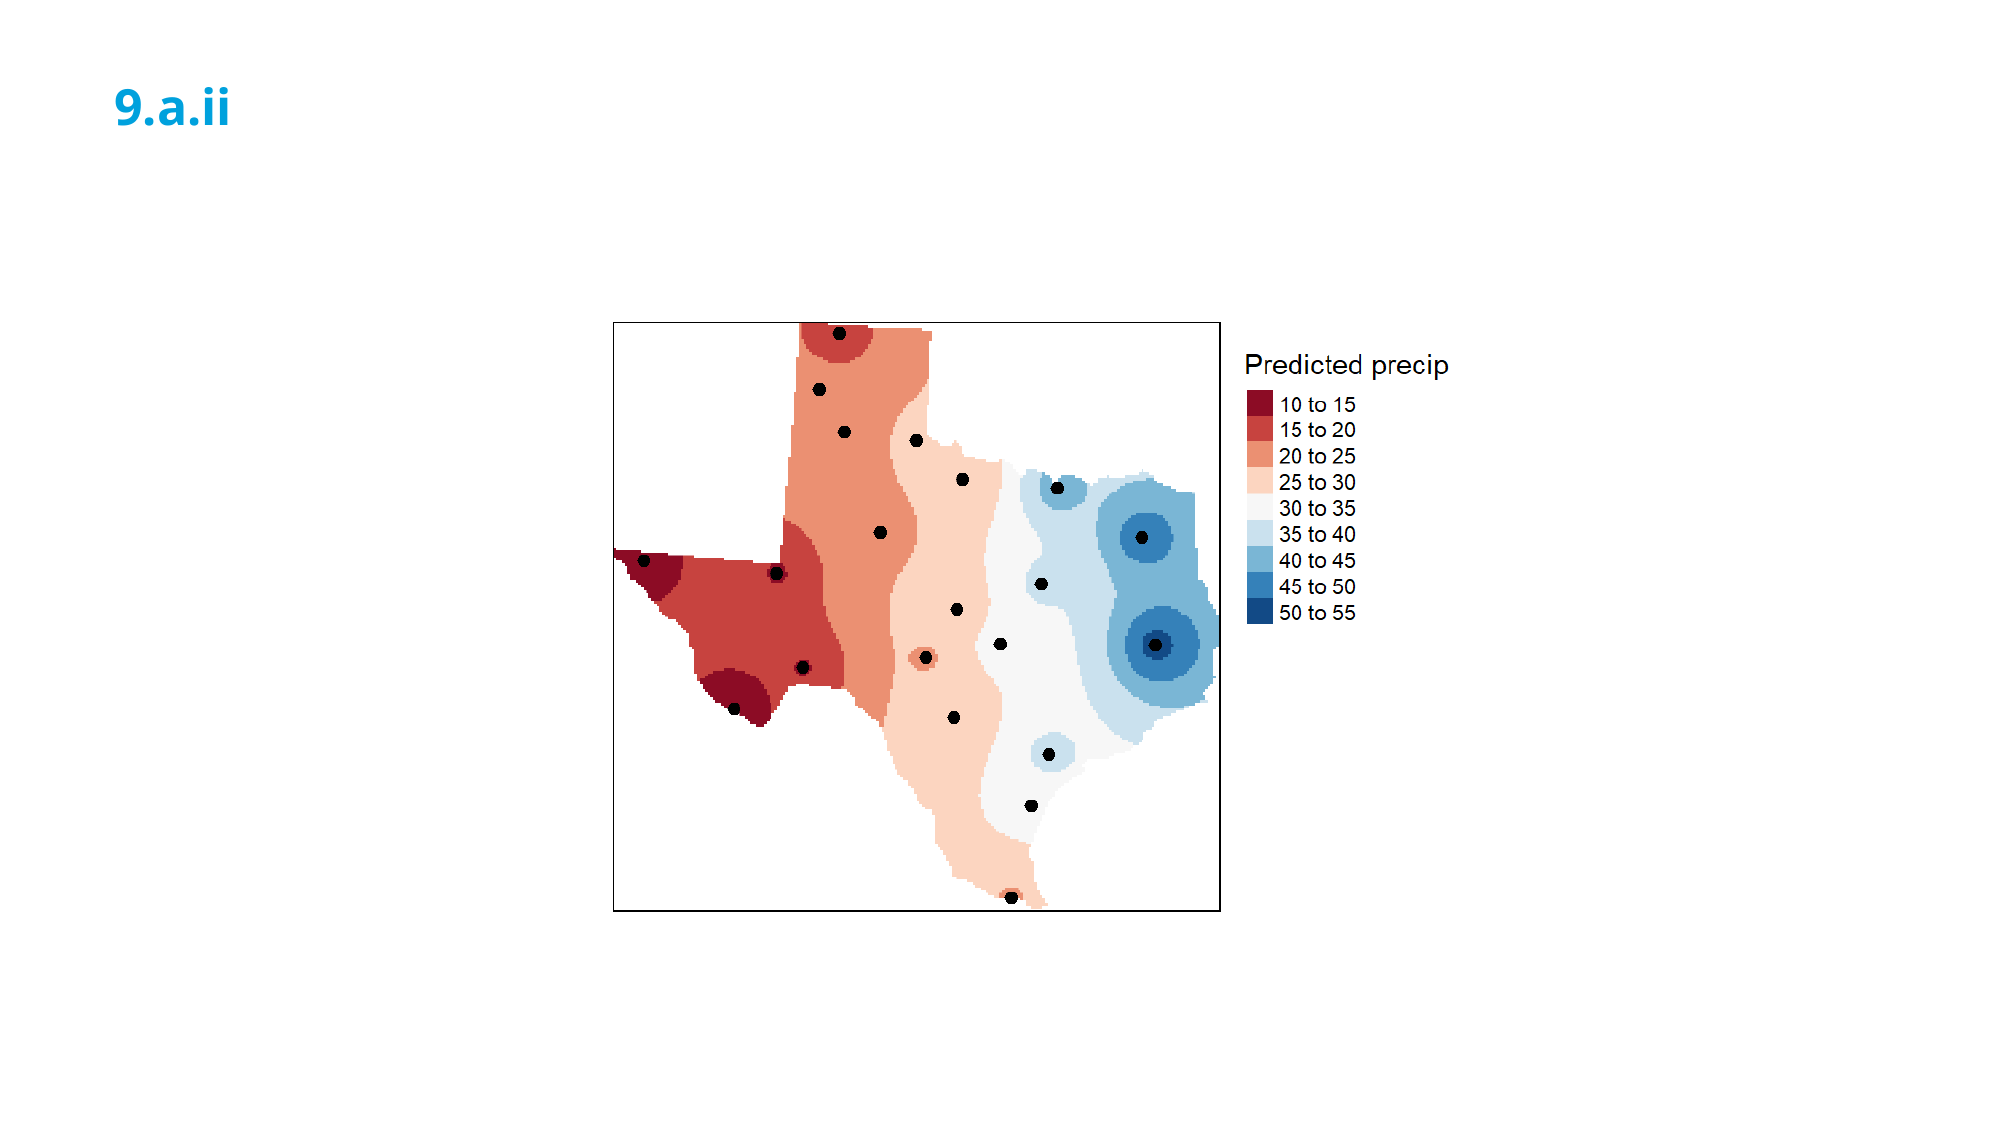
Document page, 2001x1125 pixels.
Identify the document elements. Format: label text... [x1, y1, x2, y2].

text_box 9.a.ii [99, 67, 335, 143]
picture [461, 310, 1763, 923]
